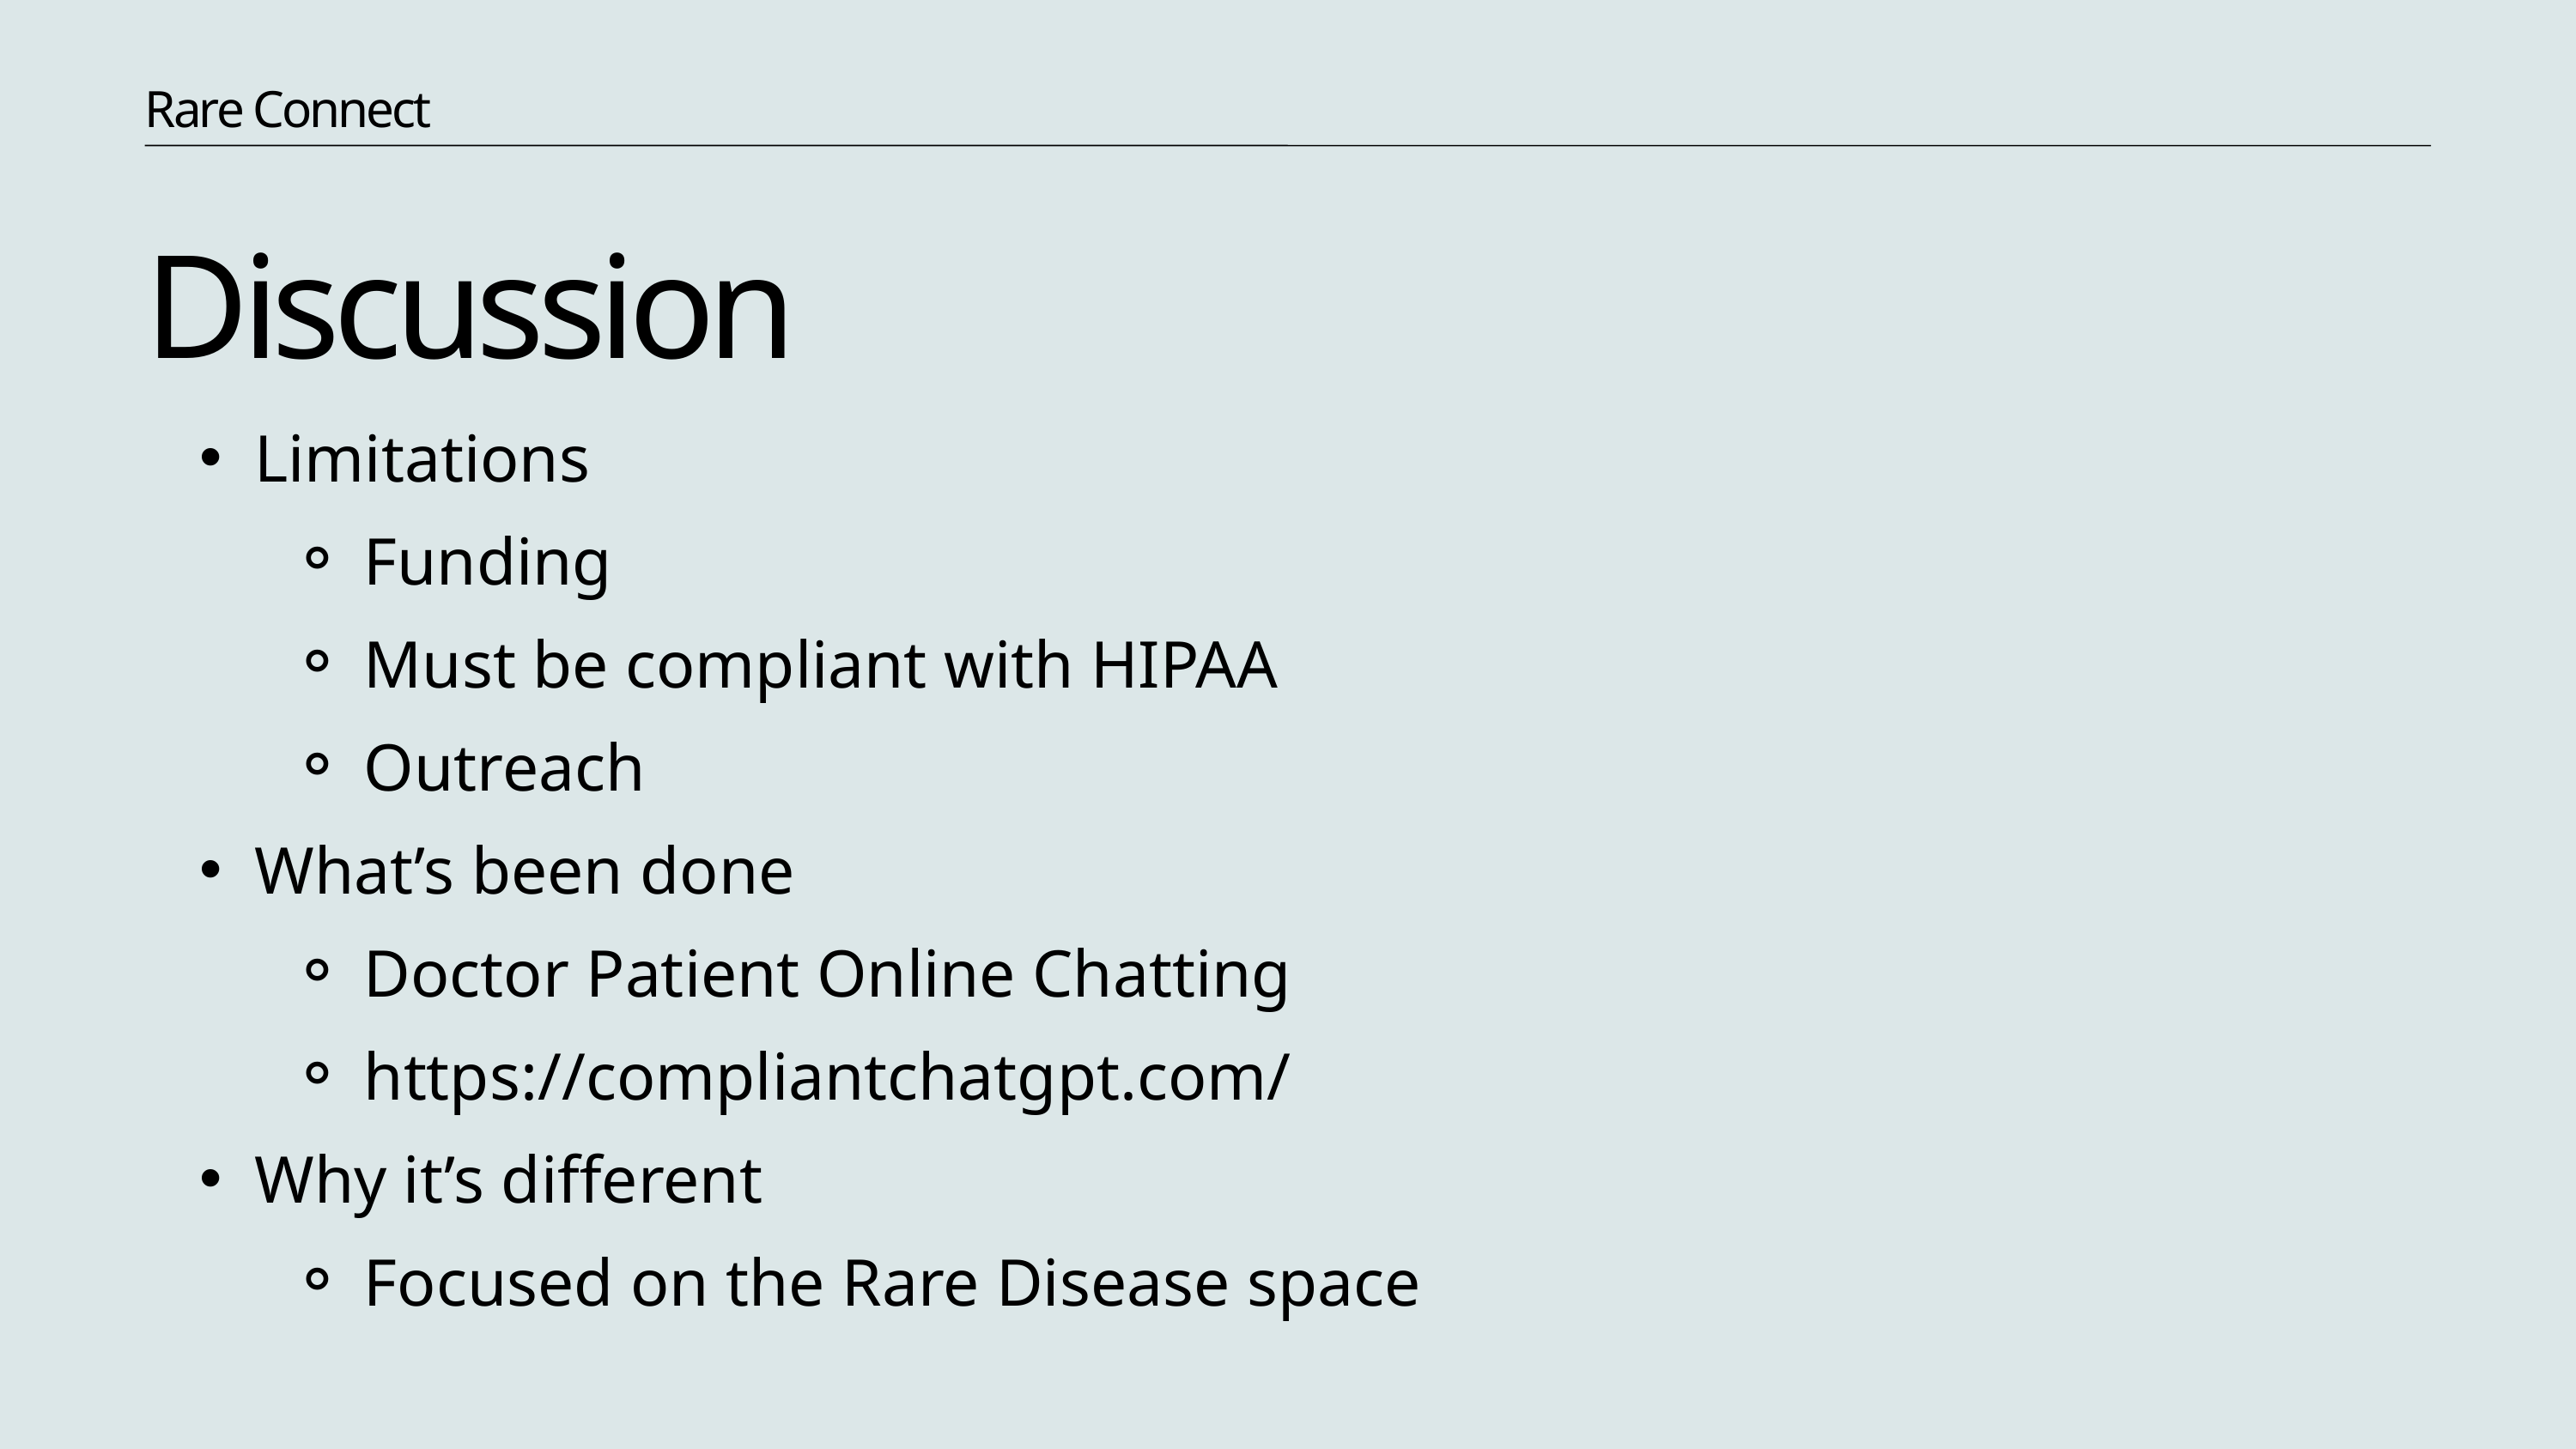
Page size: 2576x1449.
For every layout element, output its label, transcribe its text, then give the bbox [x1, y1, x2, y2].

text_box Limitations Funding Must be compliant with HIPAA Outreach What’s been done Doctor Patient Online Chatting https://compliantchatgpt.com/ Why it’s different Focused on the Rare Disease space [144, 391, 1425, 1319]
text_box Discussion [144, 215, 1721, 387]
text_box Rare Connect [144, 67, 816, 138]
